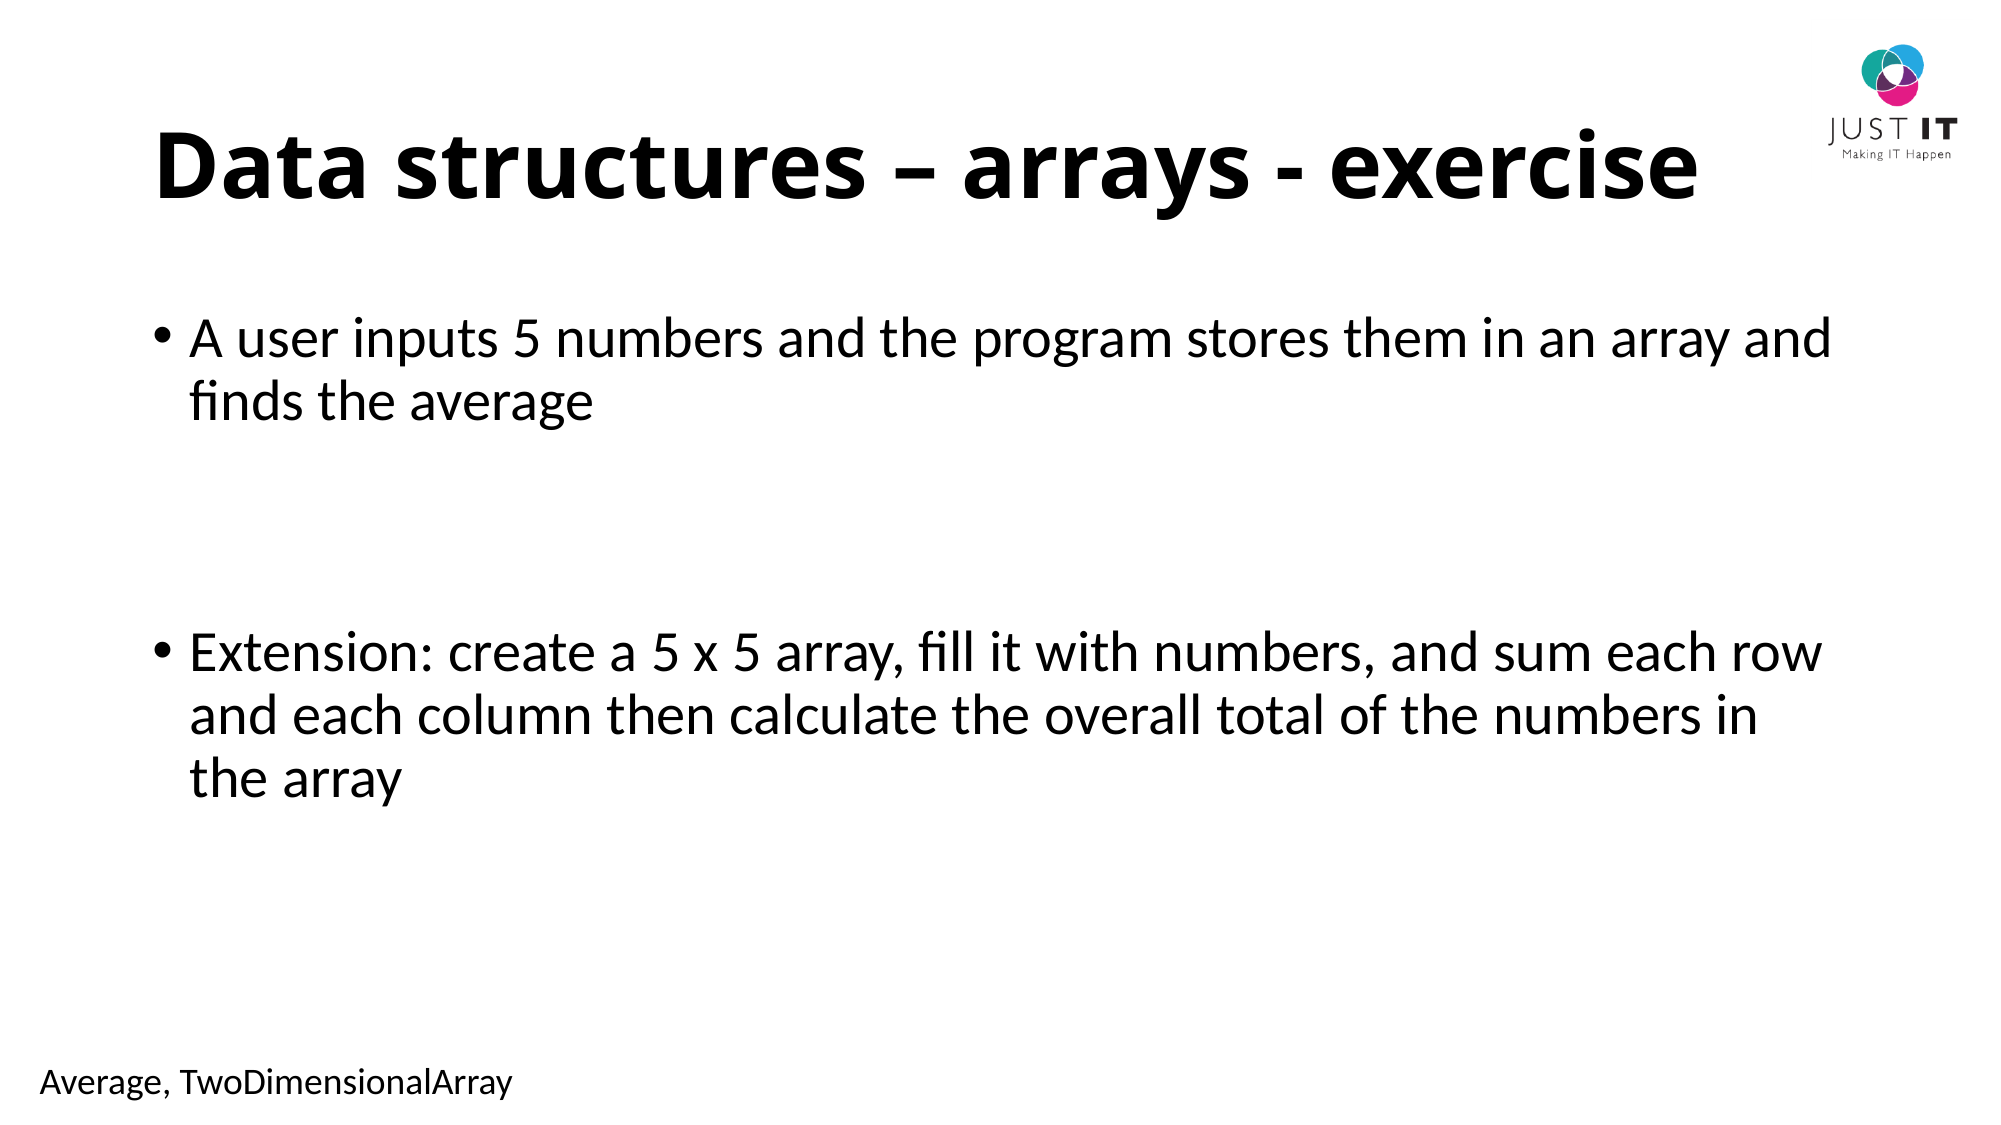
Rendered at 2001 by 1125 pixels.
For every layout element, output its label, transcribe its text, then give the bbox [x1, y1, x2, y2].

title Data structures – arrays - exercise [137, 59, 1863, 278]
list A user inputs 5 numbers and the program stores them in an array and finds the average Extension: create a 5 x 5 array, fill it with numbers, and sum each row and each column then calculate the overall total of the numbers in the array [137, 299, 1863, 1014]
text_box Average, TwoDimensionalArray [24, 1049, 529, 1110]
picture [1811, 19, 1973, 180]
